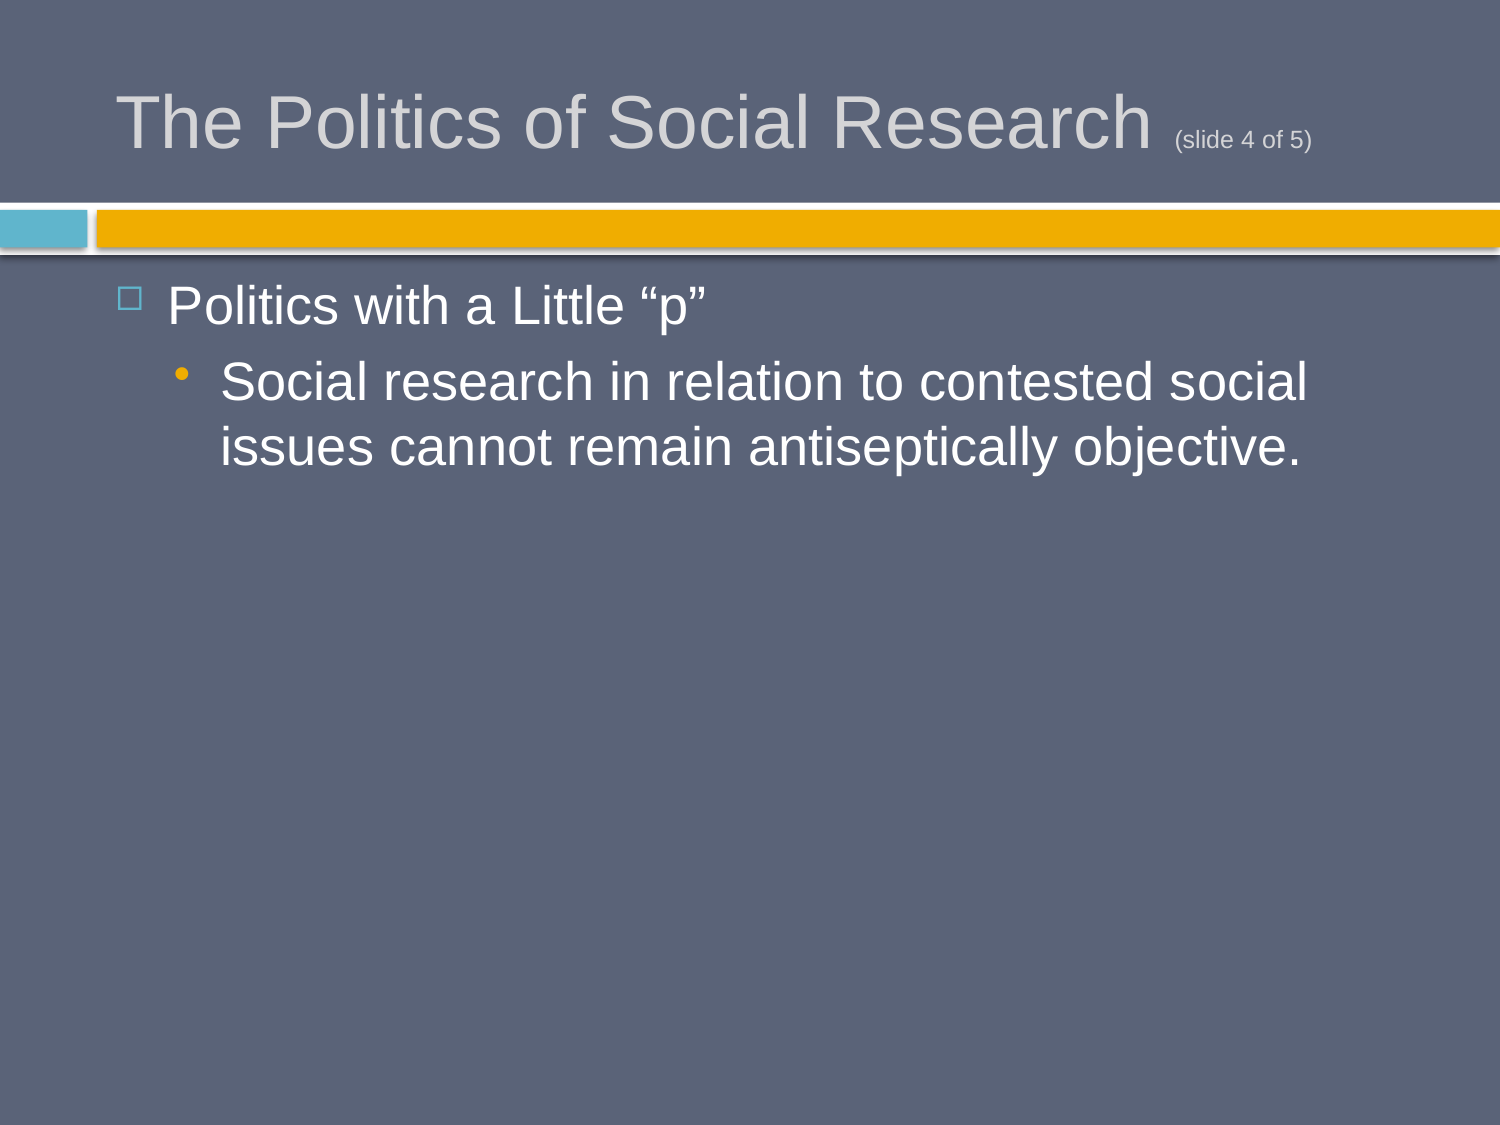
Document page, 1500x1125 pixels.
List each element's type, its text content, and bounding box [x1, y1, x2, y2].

list Politics with a Little “p” Social research in relation to contested social issues cannot remain antiseptically objective. [100, 262, 1439, 1001]
title The Politics of Social Research (slide 4 of 5) [100, 37, 1439, 201]
